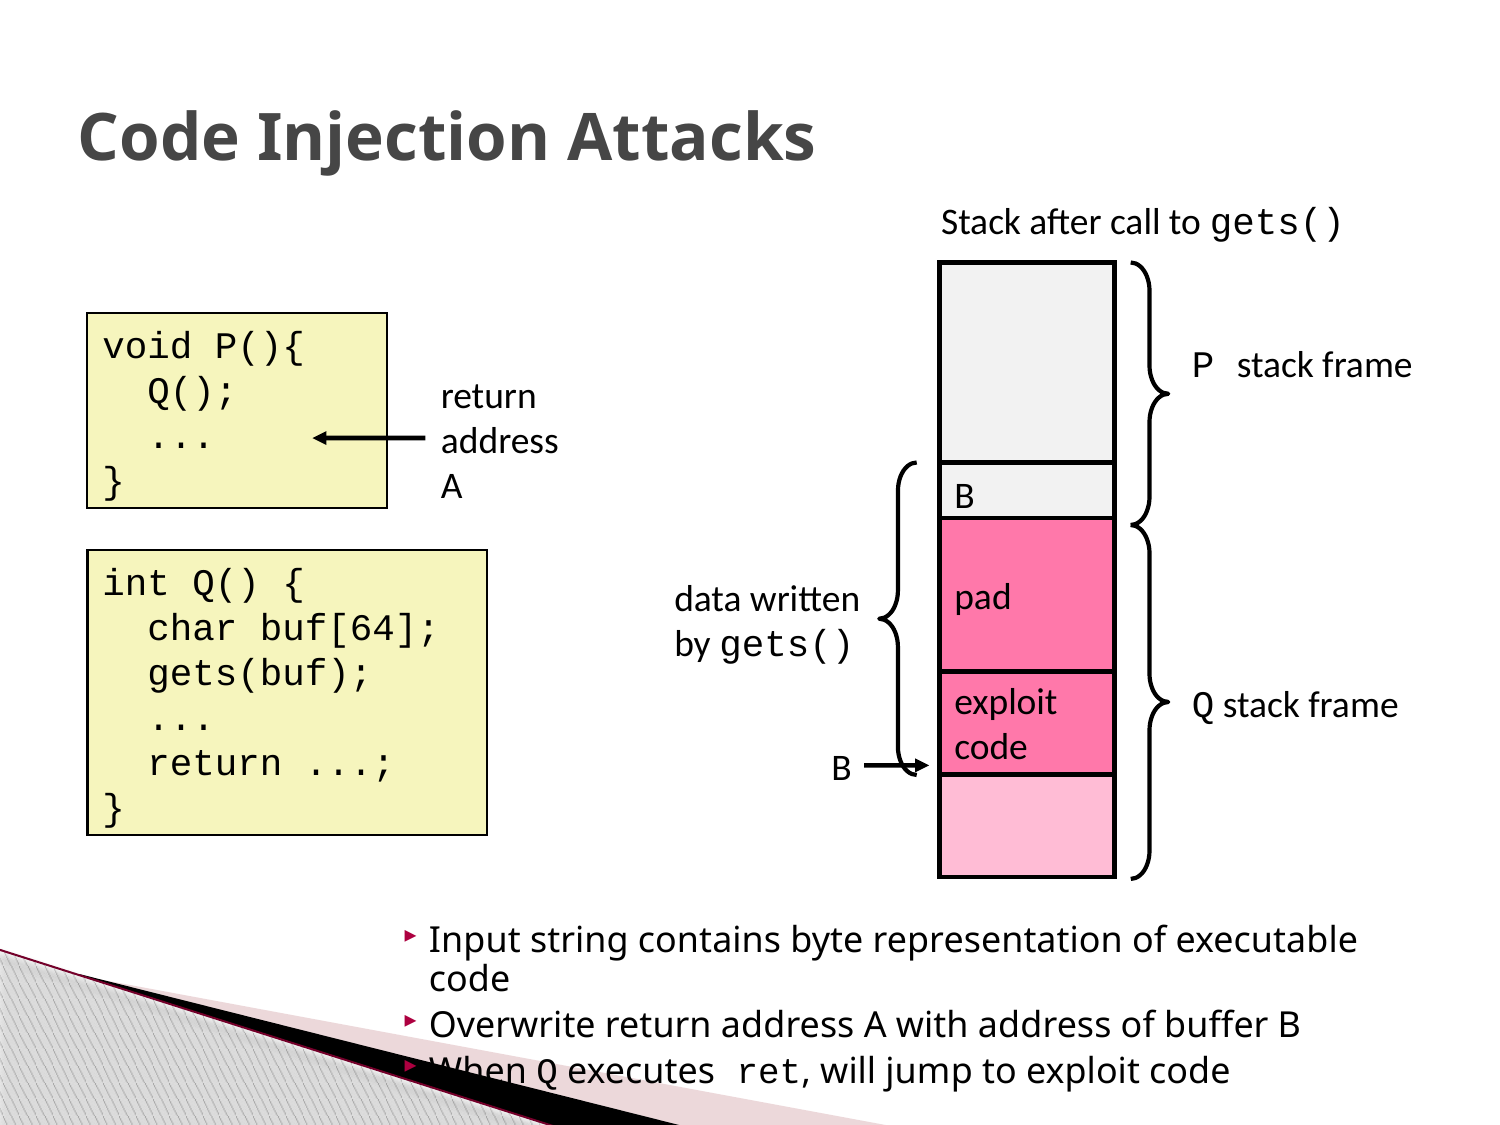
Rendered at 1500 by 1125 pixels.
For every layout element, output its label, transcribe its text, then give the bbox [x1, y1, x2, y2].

text_box return address A [426, 363, 575, 514]
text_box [659, 189, 1431, 880]
title Code Injection Attacks [62, 87, 1425, 182]
text_box void P(){ Q(); ... } [87, 313, 388, 508]
list Input string contains byte representation of executable code Overwrite return address A with address of buffer B When Q executes ret, will jump to exploit code [387, 912, 1430, 1100]
text_box [312, 431, 426, 445]
text_box int Q() { char buf[64]; gets(buf); ... return ...; } [87, 550, 488, 835]
